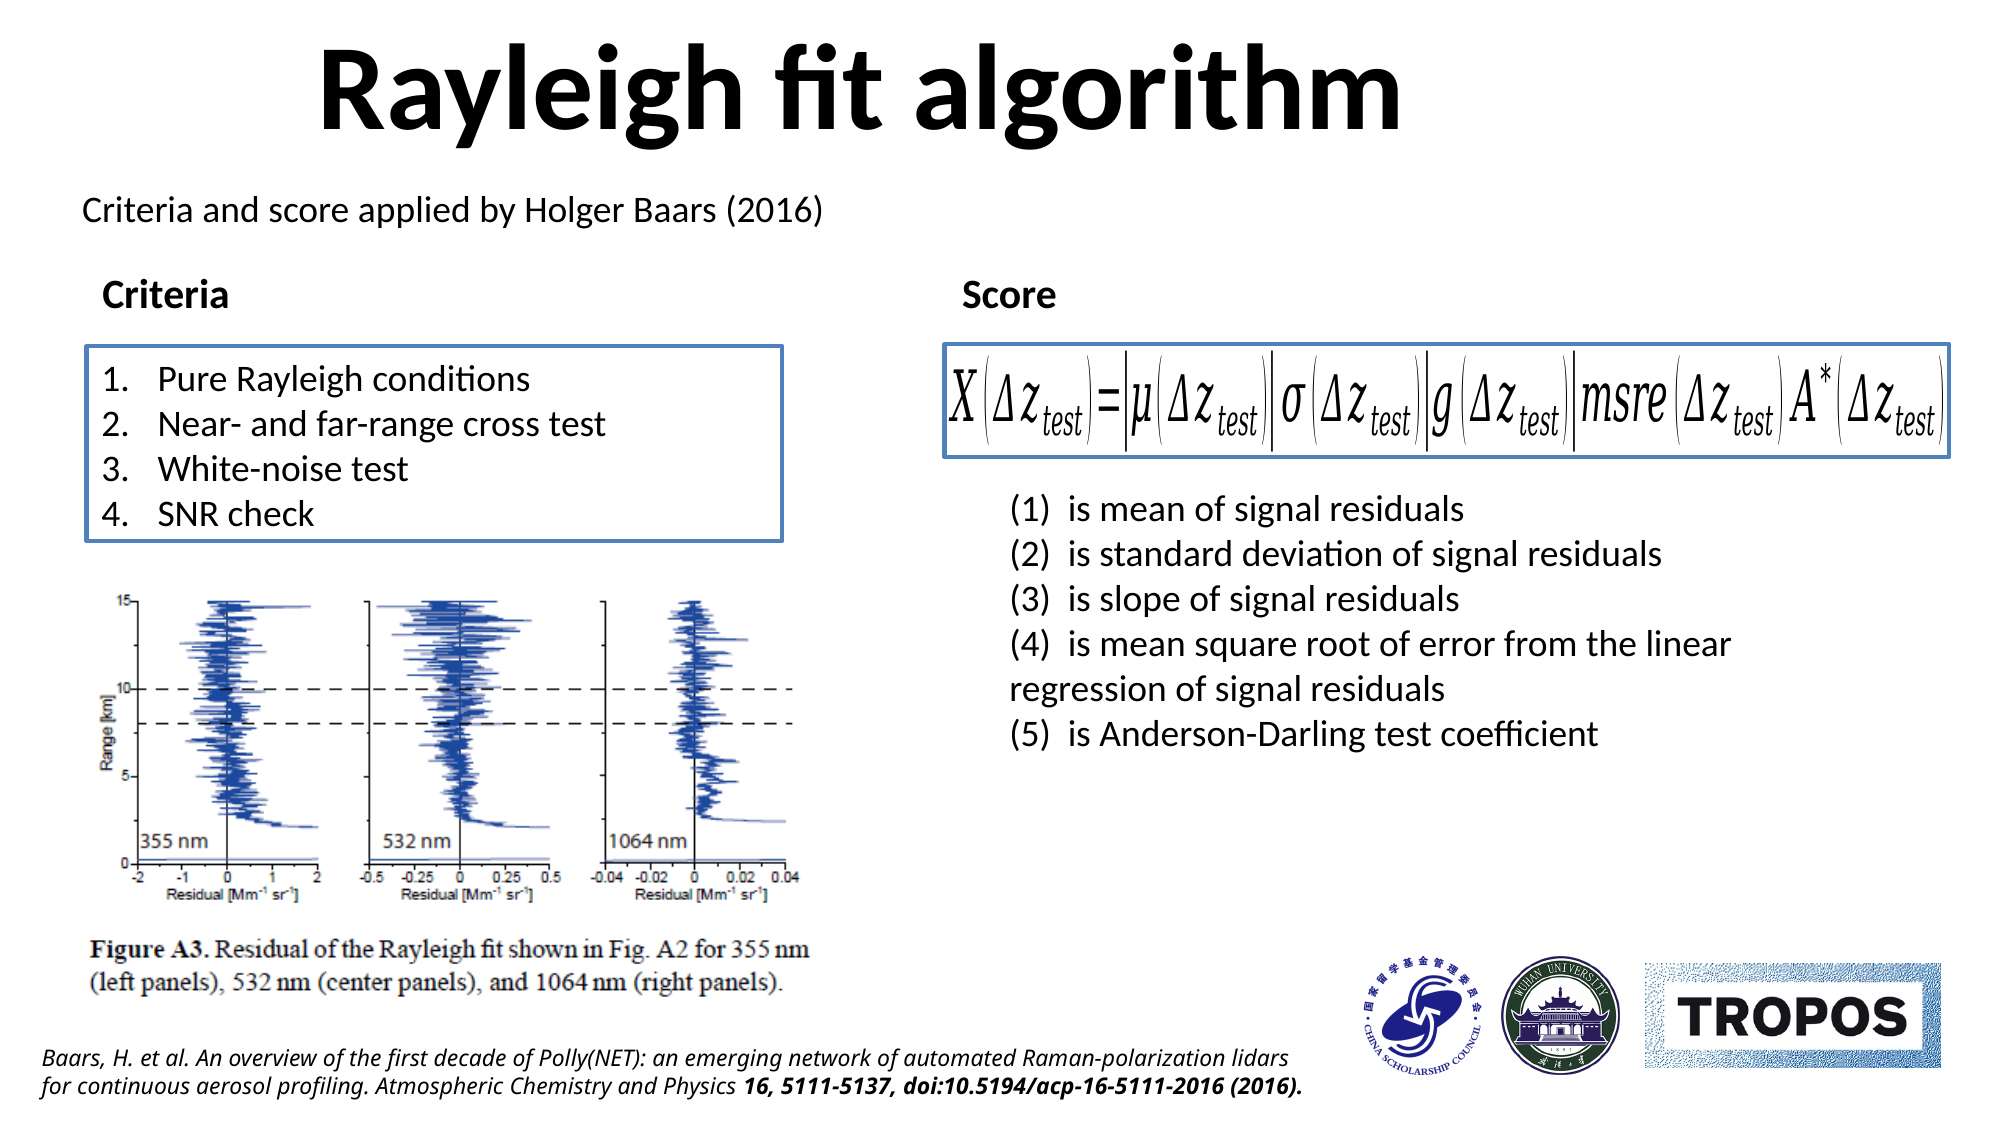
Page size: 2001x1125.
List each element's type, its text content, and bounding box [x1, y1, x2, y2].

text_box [86, 259, 783, 544]
text_box Criteria and score applied by Holger Baars (2016) [67, 177, 1379, 238]
title Rayleigh fit algorithm [0, 0, 1725, 180]
picture [67, 562, 841, 1012]
text_box Baars, H. et al. An overview of the first decade of Polly(NET): an emerging network of automated Raman-polarization lidars for continuous aerosol profiling. Atmospheric Chemistry and Physics 16, 5111-5137, doi:10.5194/acp-16-5111-2016 (2016). [26, 1036, 1326, 1107]
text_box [946, 259, 1948, 456]
picture [1645, 963, 1941, 1068]
picture [1317, 956, 1620, 1075]
